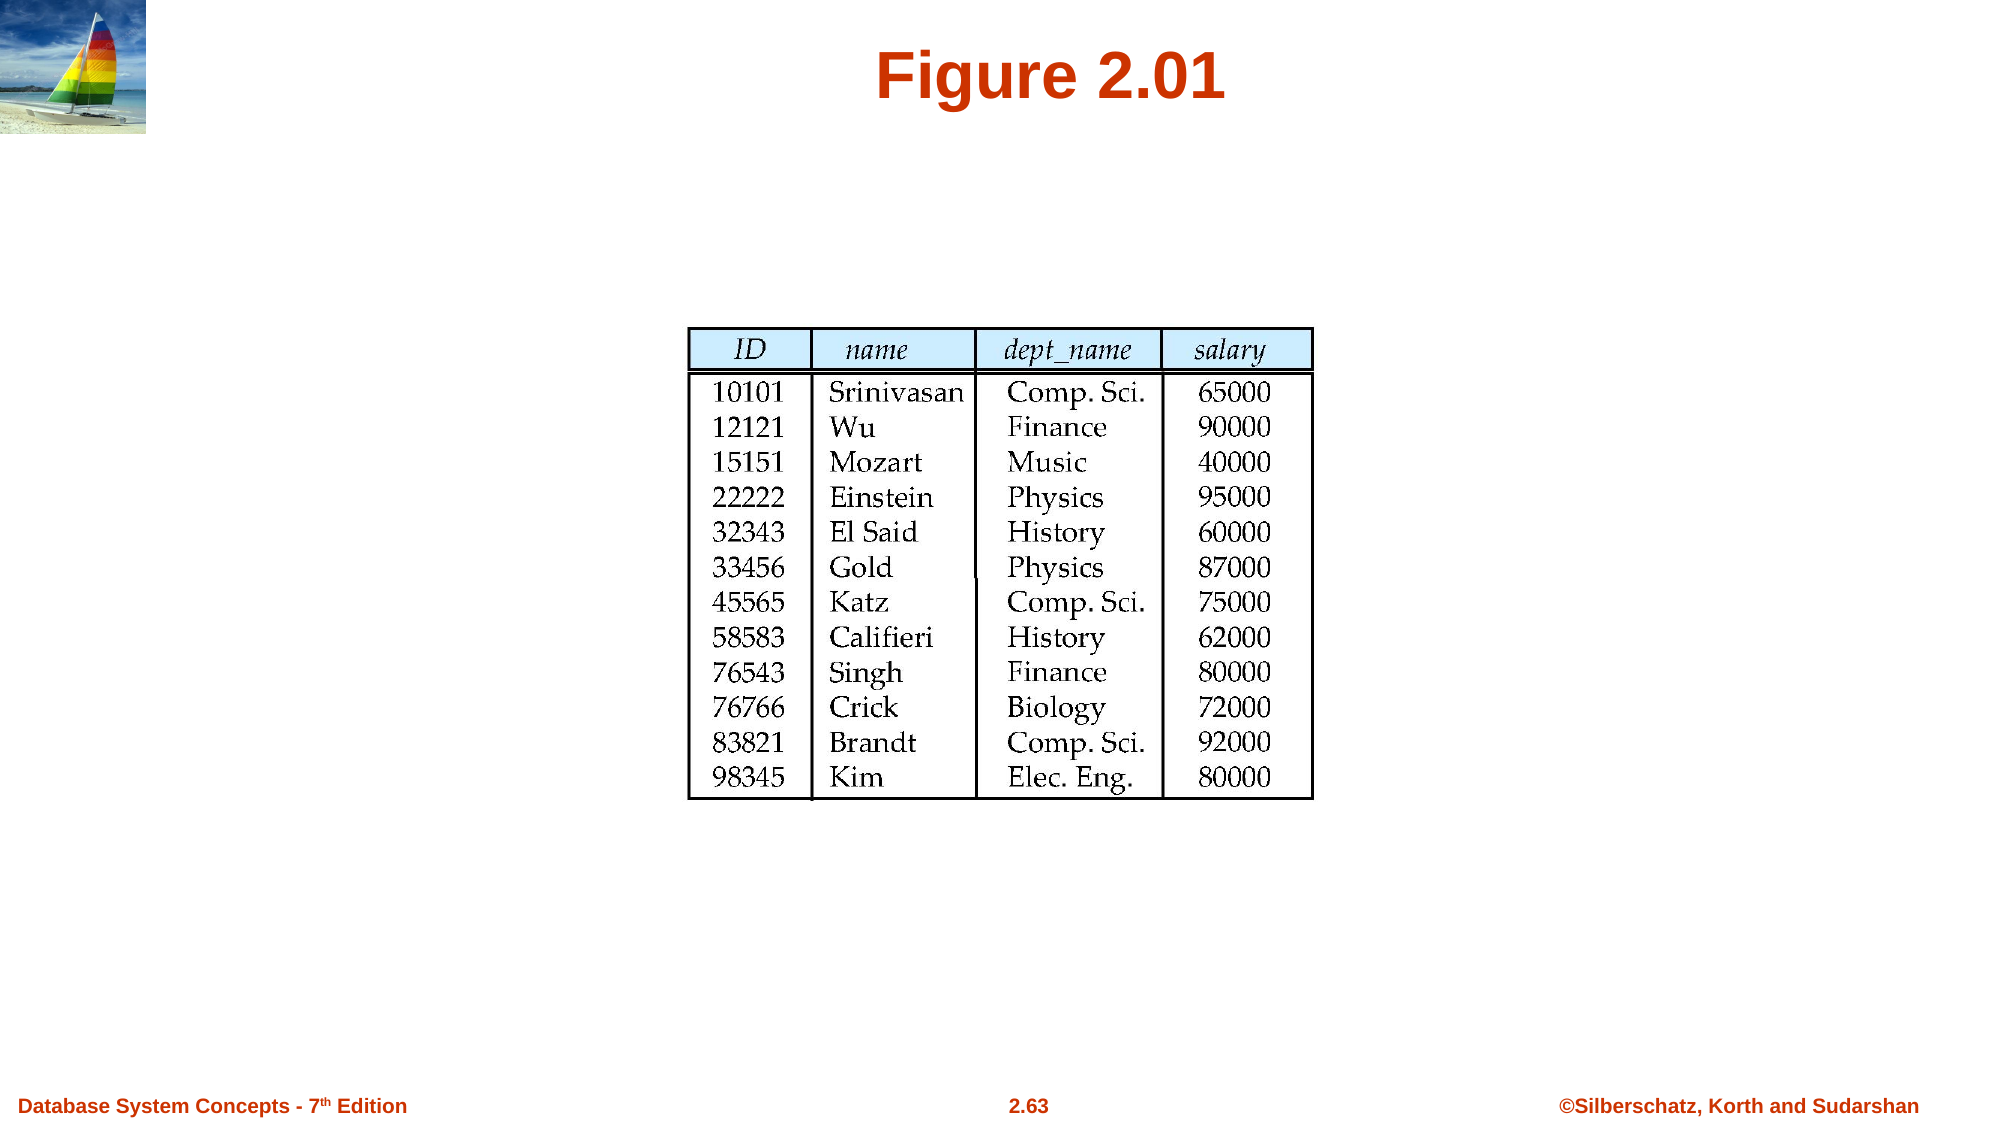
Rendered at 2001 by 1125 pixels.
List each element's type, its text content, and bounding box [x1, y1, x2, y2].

title Figure 2.01 [167, 18, 1935, 120]
picture [0, 0, 146, 134]
picture [681, 323, 1319, 802]
